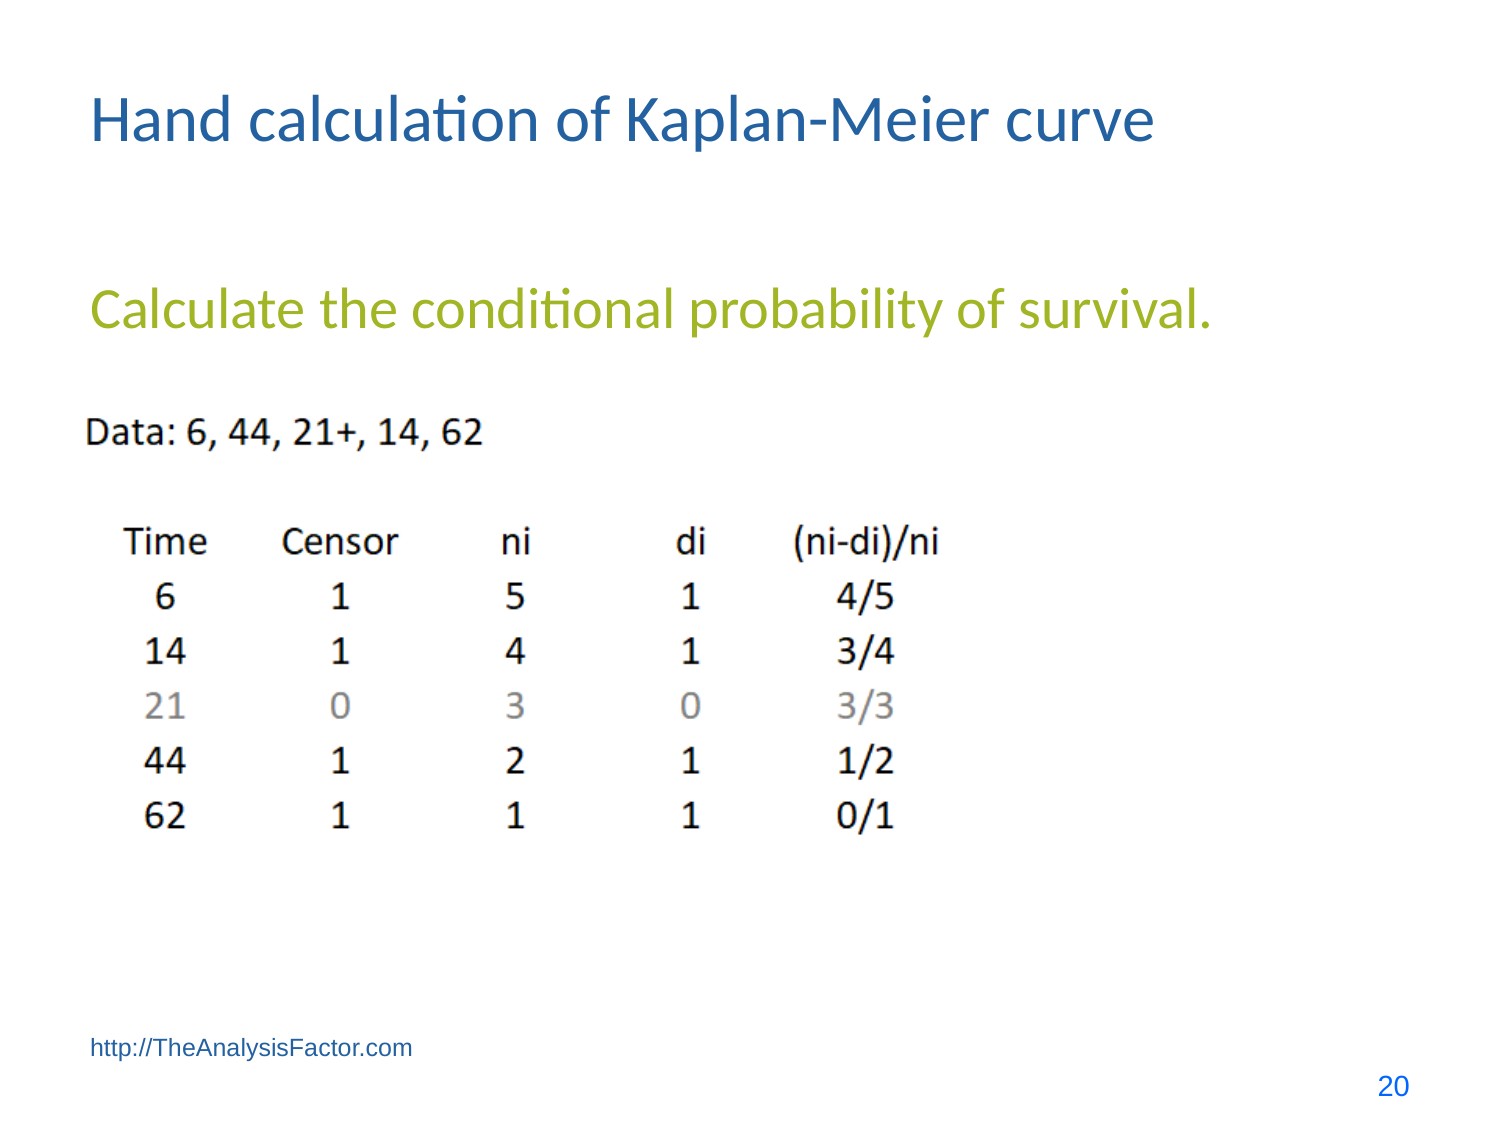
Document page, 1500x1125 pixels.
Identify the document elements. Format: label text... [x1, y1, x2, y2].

footer http://TheAnalysisFactor.com [75, 1024, 1338, 1103]
slide_number 20 [1275, 1025, 1425, 1104]
list Calculate the conditional probability of survival. [75, 262, 1425, 350]
title Hand calculation of Kaplan-Meier curve [75, 62, 1425, 163]
picture [74, 405, 957, 863]
